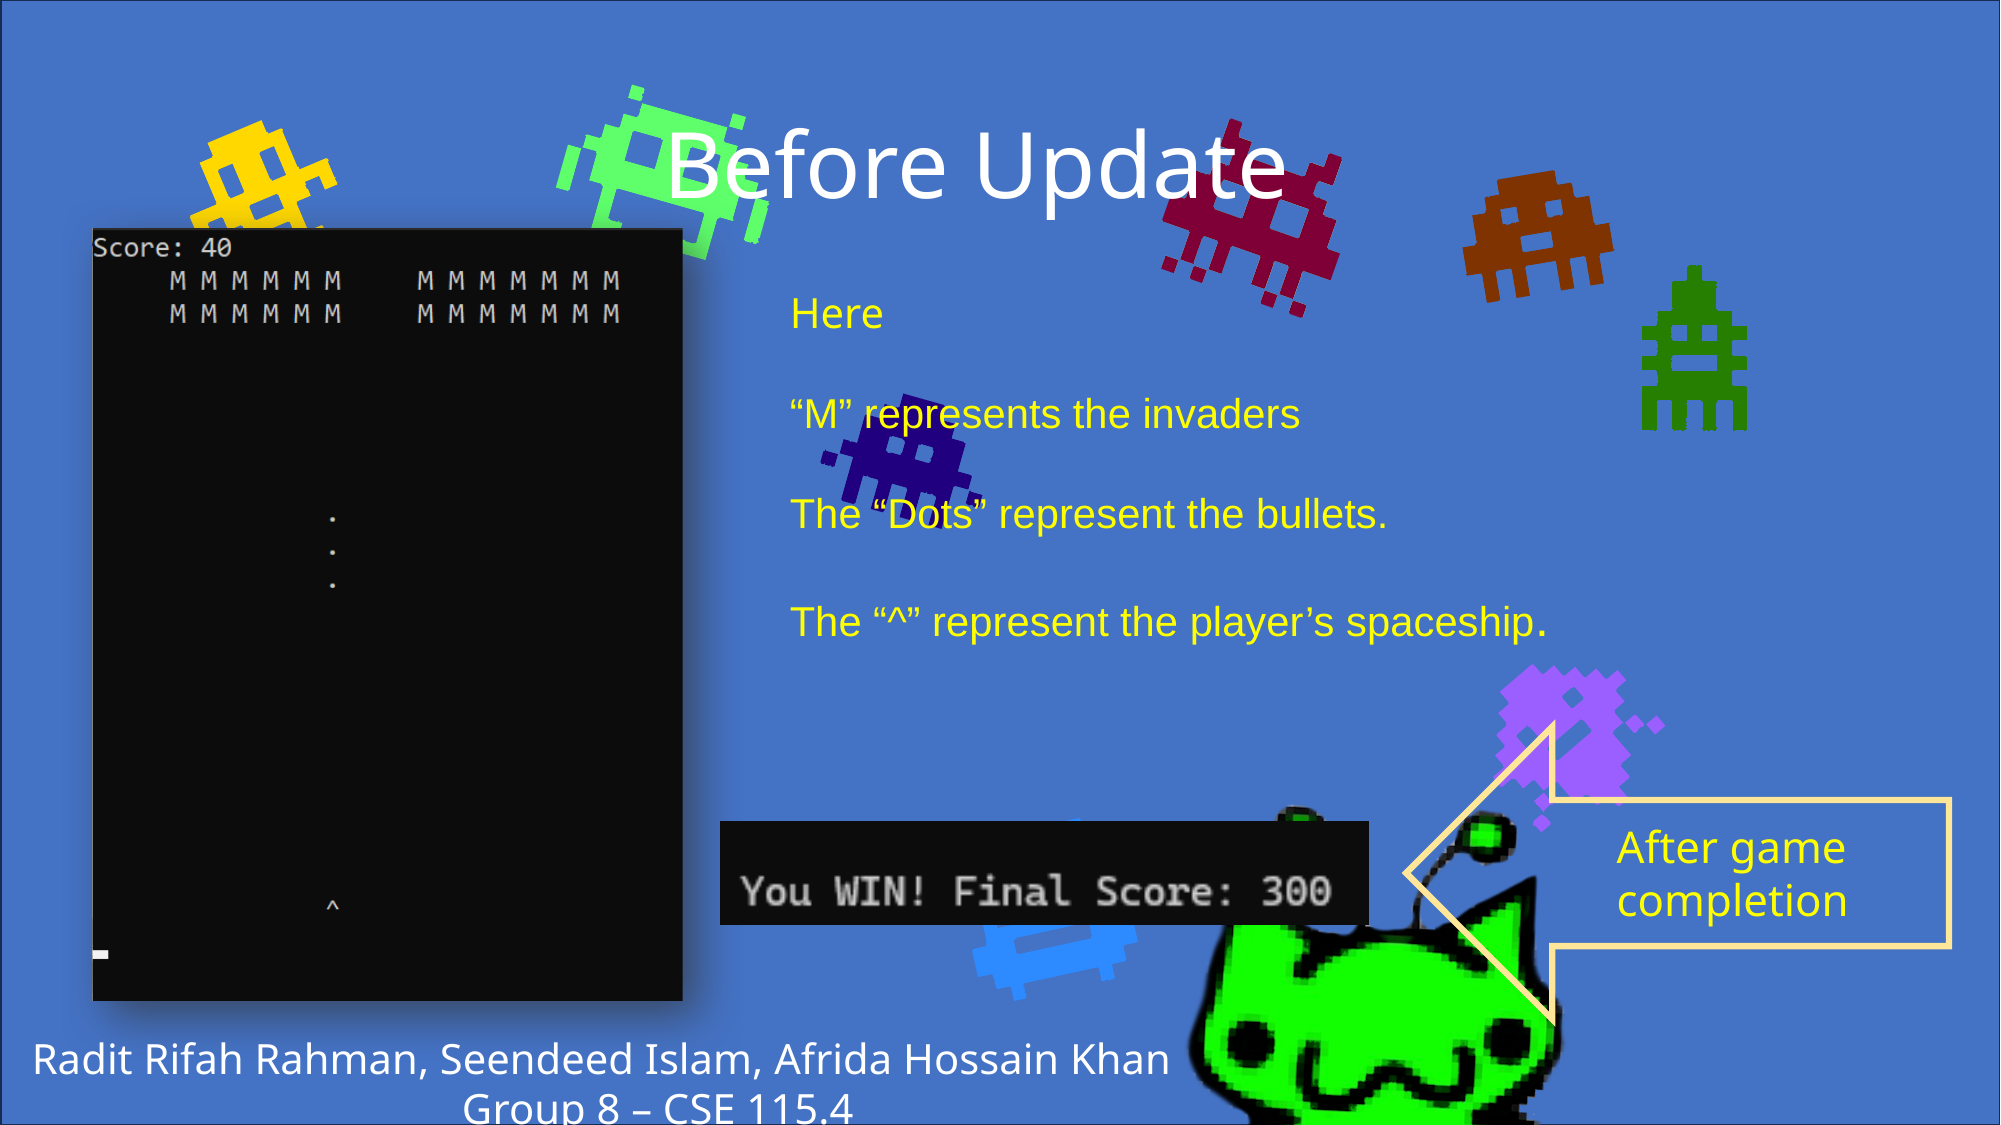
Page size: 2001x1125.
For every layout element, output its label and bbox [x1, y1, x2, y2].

list [92, 228, 683, 1001]
picture [0, 0, 2000, 1125]
